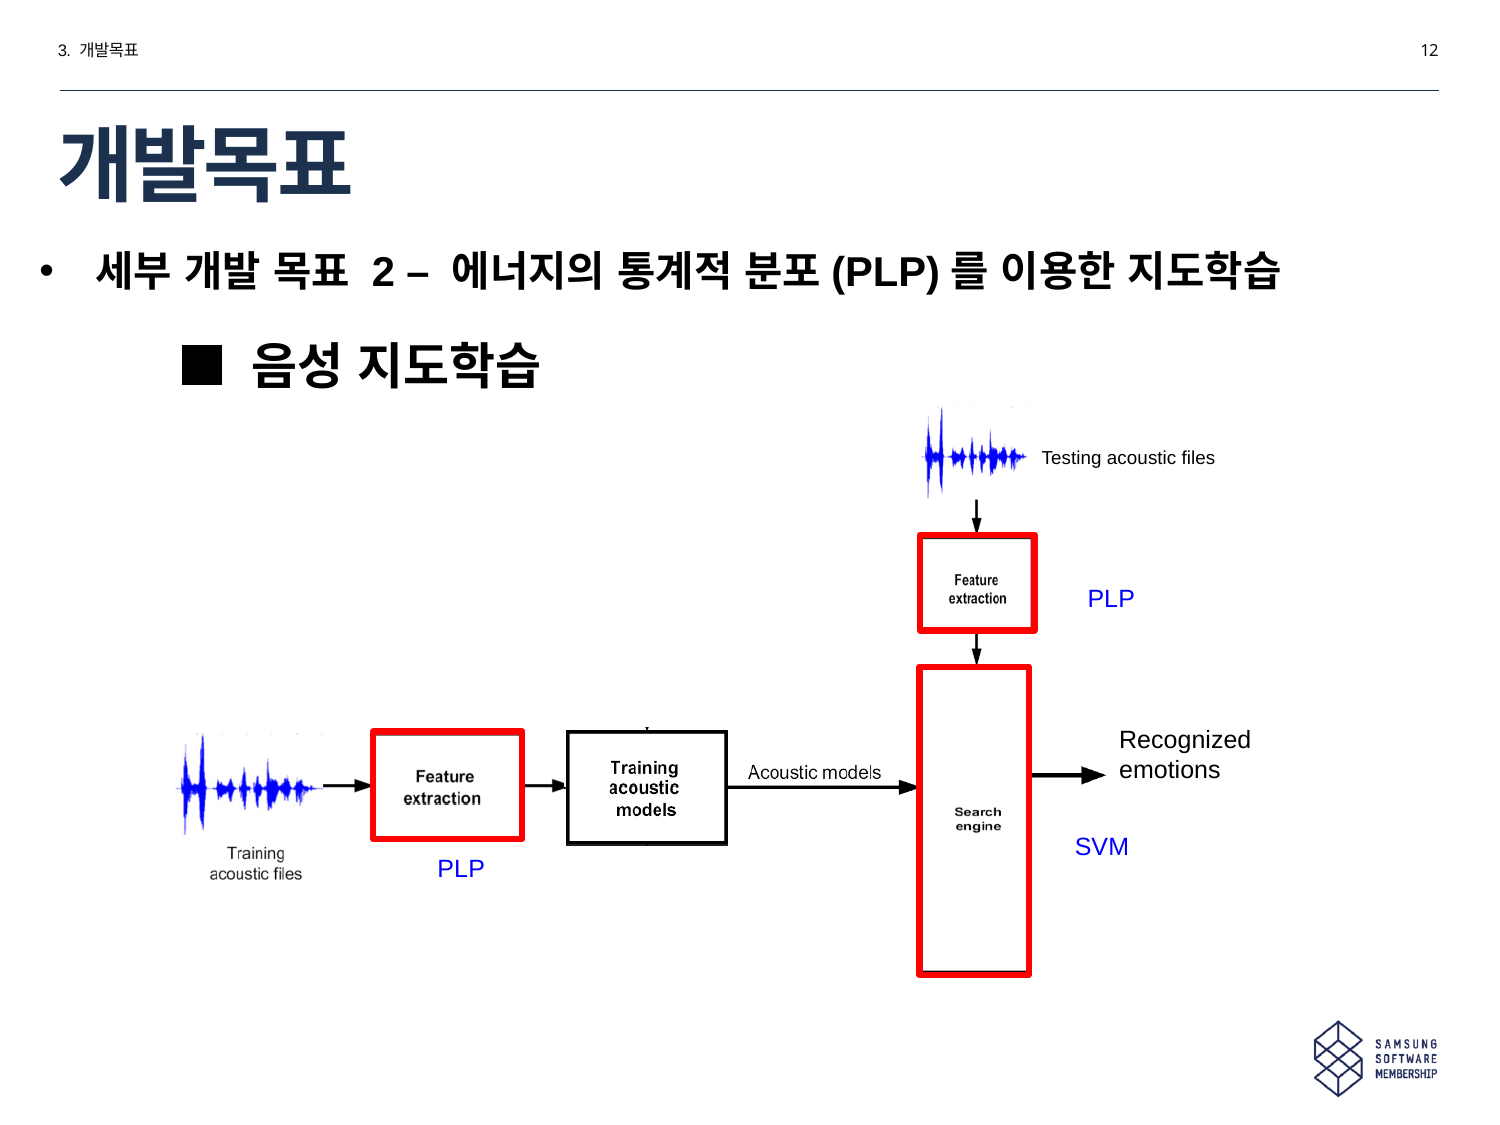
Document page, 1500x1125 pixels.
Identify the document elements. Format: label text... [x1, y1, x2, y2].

text_box 세부 개발 목표 2 – 에너지의 통계적 분포(PLP)를 이용한 지도학습 [24, 242, 1470, 940]
text_box 12 [1193, 32, 1454, 70]
text_box ■ 음성 지도학습 [163, 327, 557, 402]
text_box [172, 402, 1342, 976]
text_box 3. 개발목표 [43, 31, 303, 67]
title 개발목표 [42, 114, 1190, 211]
picture [1306, 1012, 1446, 1107]
